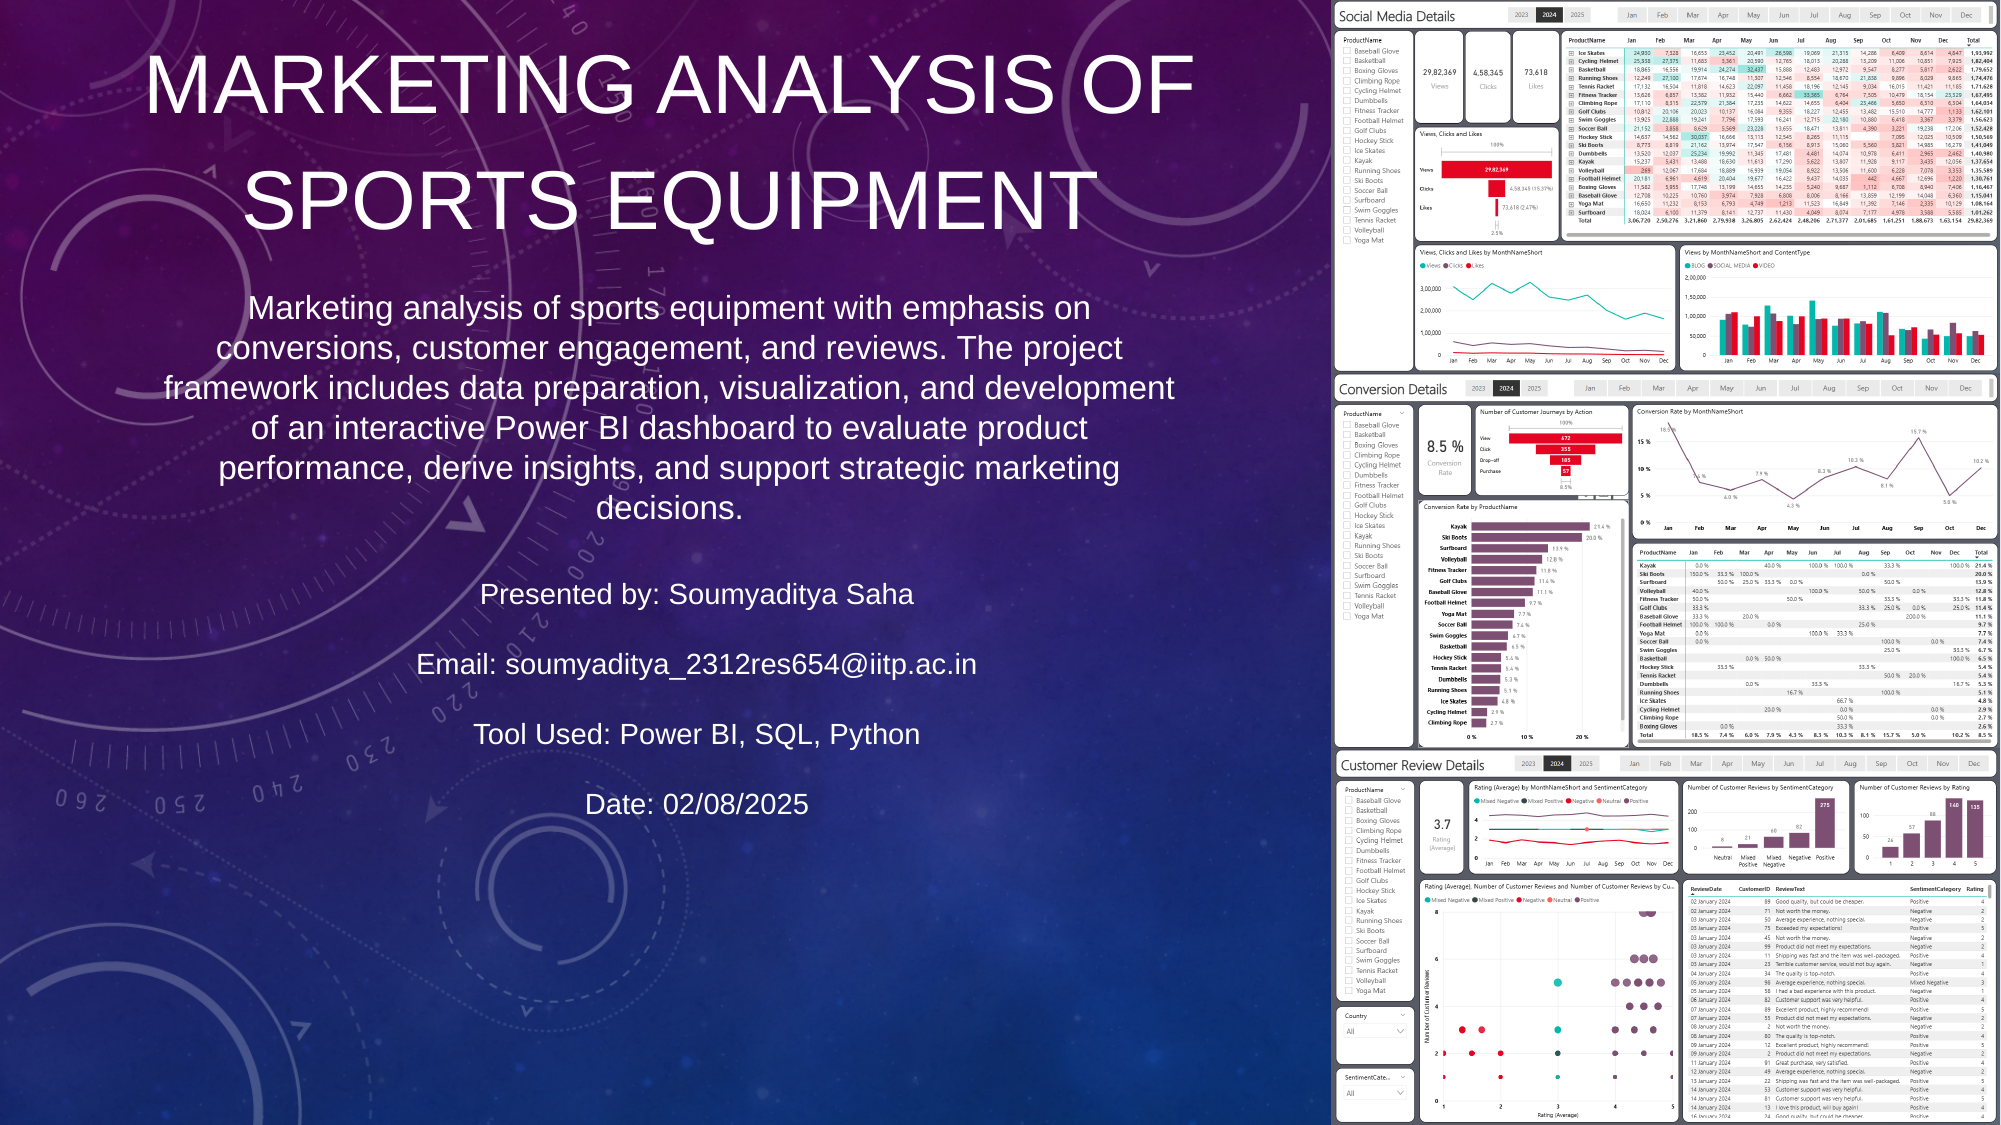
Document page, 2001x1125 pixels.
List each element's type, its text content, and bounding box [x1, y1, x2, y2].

text_box Presented by: Soumyaditya Saha Email: soumyaditya_2312res654@iitp.ac.in Tool Used: Power BI, SQL, Python Date: 02/08/2025 [234, 567, 1160, 828]
text_box Marketing analysis of sports equipment with emphasis on conversions, customer engagement, and reviews. The project framework includes data preparation, visualization, and development of an interactive Power BI dashboard to evaluate product performance, derive insights, and support strategic marketing decisions. [145, 279, 1195, 534]
picture [0, 0, 2001, 1125]
title Marketing Analysis of Sports Equipment [30, 14, 1310, 184]
